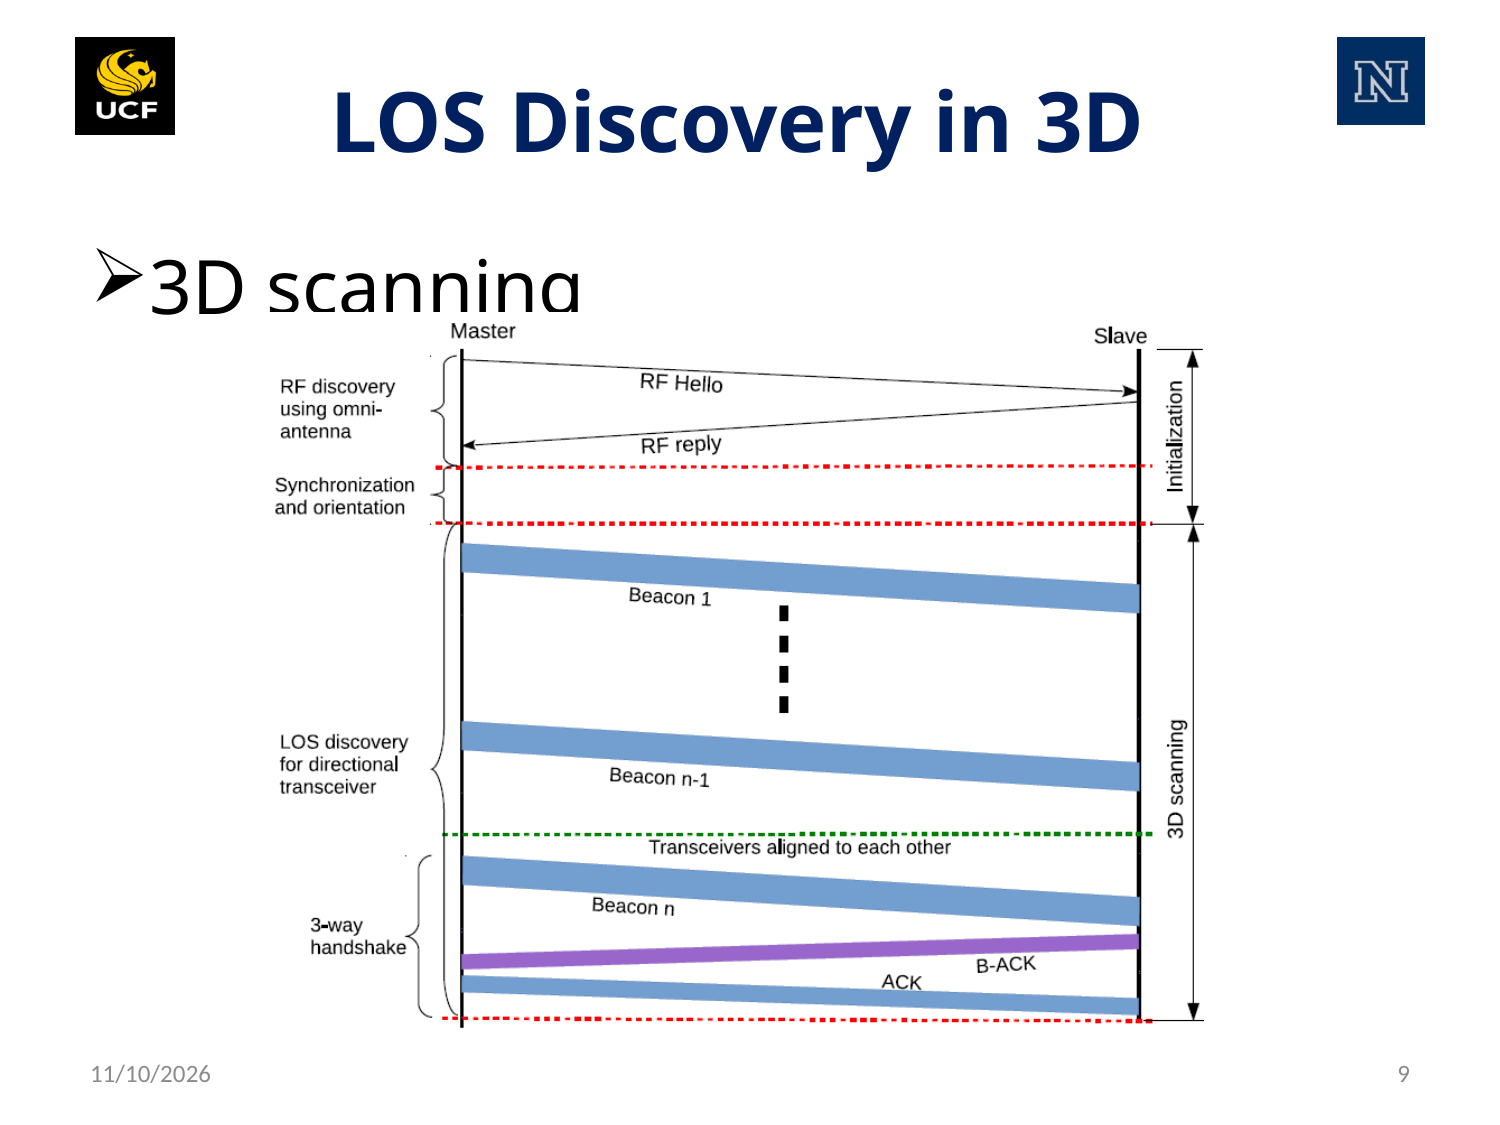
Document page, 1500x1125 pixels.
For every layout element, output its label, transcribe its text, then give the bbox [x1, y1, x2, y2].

picture [1413, 37, 1425, 125]
slide_number 01-Nov-16 [75, 1042, 425, 1103]
list 3D scanning [75, 187, 1425, 350]
title LOS Discovery in 3D [62, 24, 1413, 213]
slide_number 9 [1074, 1042, 1425, 1103]
picture [262, 312, 1204, 1030]
